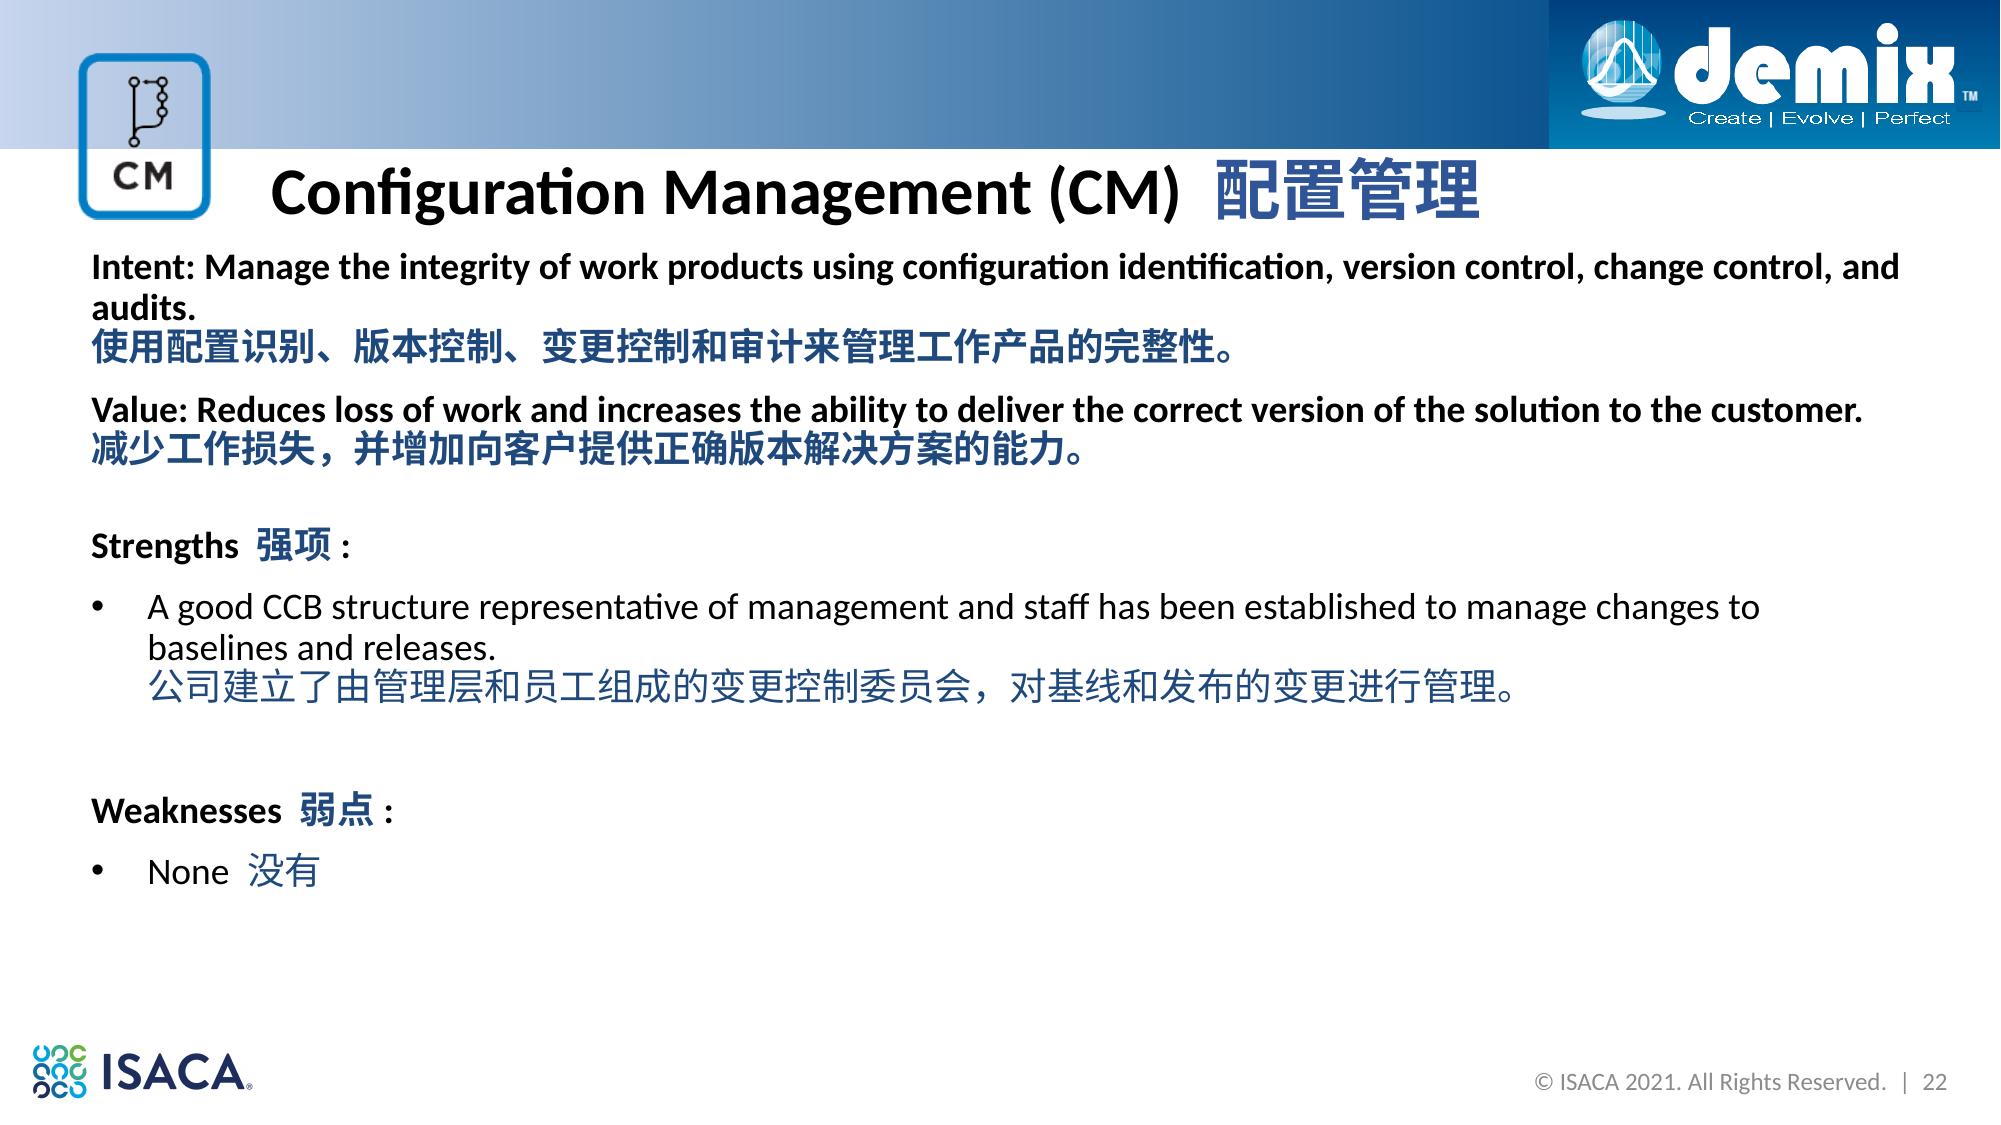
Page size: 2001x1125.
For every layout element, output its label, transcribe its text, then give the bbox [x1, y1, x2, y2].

picture [1549, 0, 2000, 111]
title Configuration Management (CM) 配置管理 [255, 148, 1900, 238]
picture [76, 53, 213, 220]
list Strengths 强项: A good CCB structure representative of management and staff has been established to manage changes to baselines and releases. 公司建立了由管理层和员工组成的变更控制委员会，对基线和发布的变更进行管理。 Weaknesses 弱点: None 没有 [76, 518, 1924, 1027]
list Intent: Manage the integrity of work products using configuration identification, version control, change control, and audits. 使用配置识别、版本控制、变更控制和审计来管理工作产品的完整性。 Value: Reduces loss of work and increases the ability to deliver the correct version of the solution to the customer. 减少工作损失，并增加向客户提供正确版本解决方案的能力。 [76, 239, 1925, 498]
picture [1582, 106, 1665, 119]
picture [29, 1043, 255, 1103]
